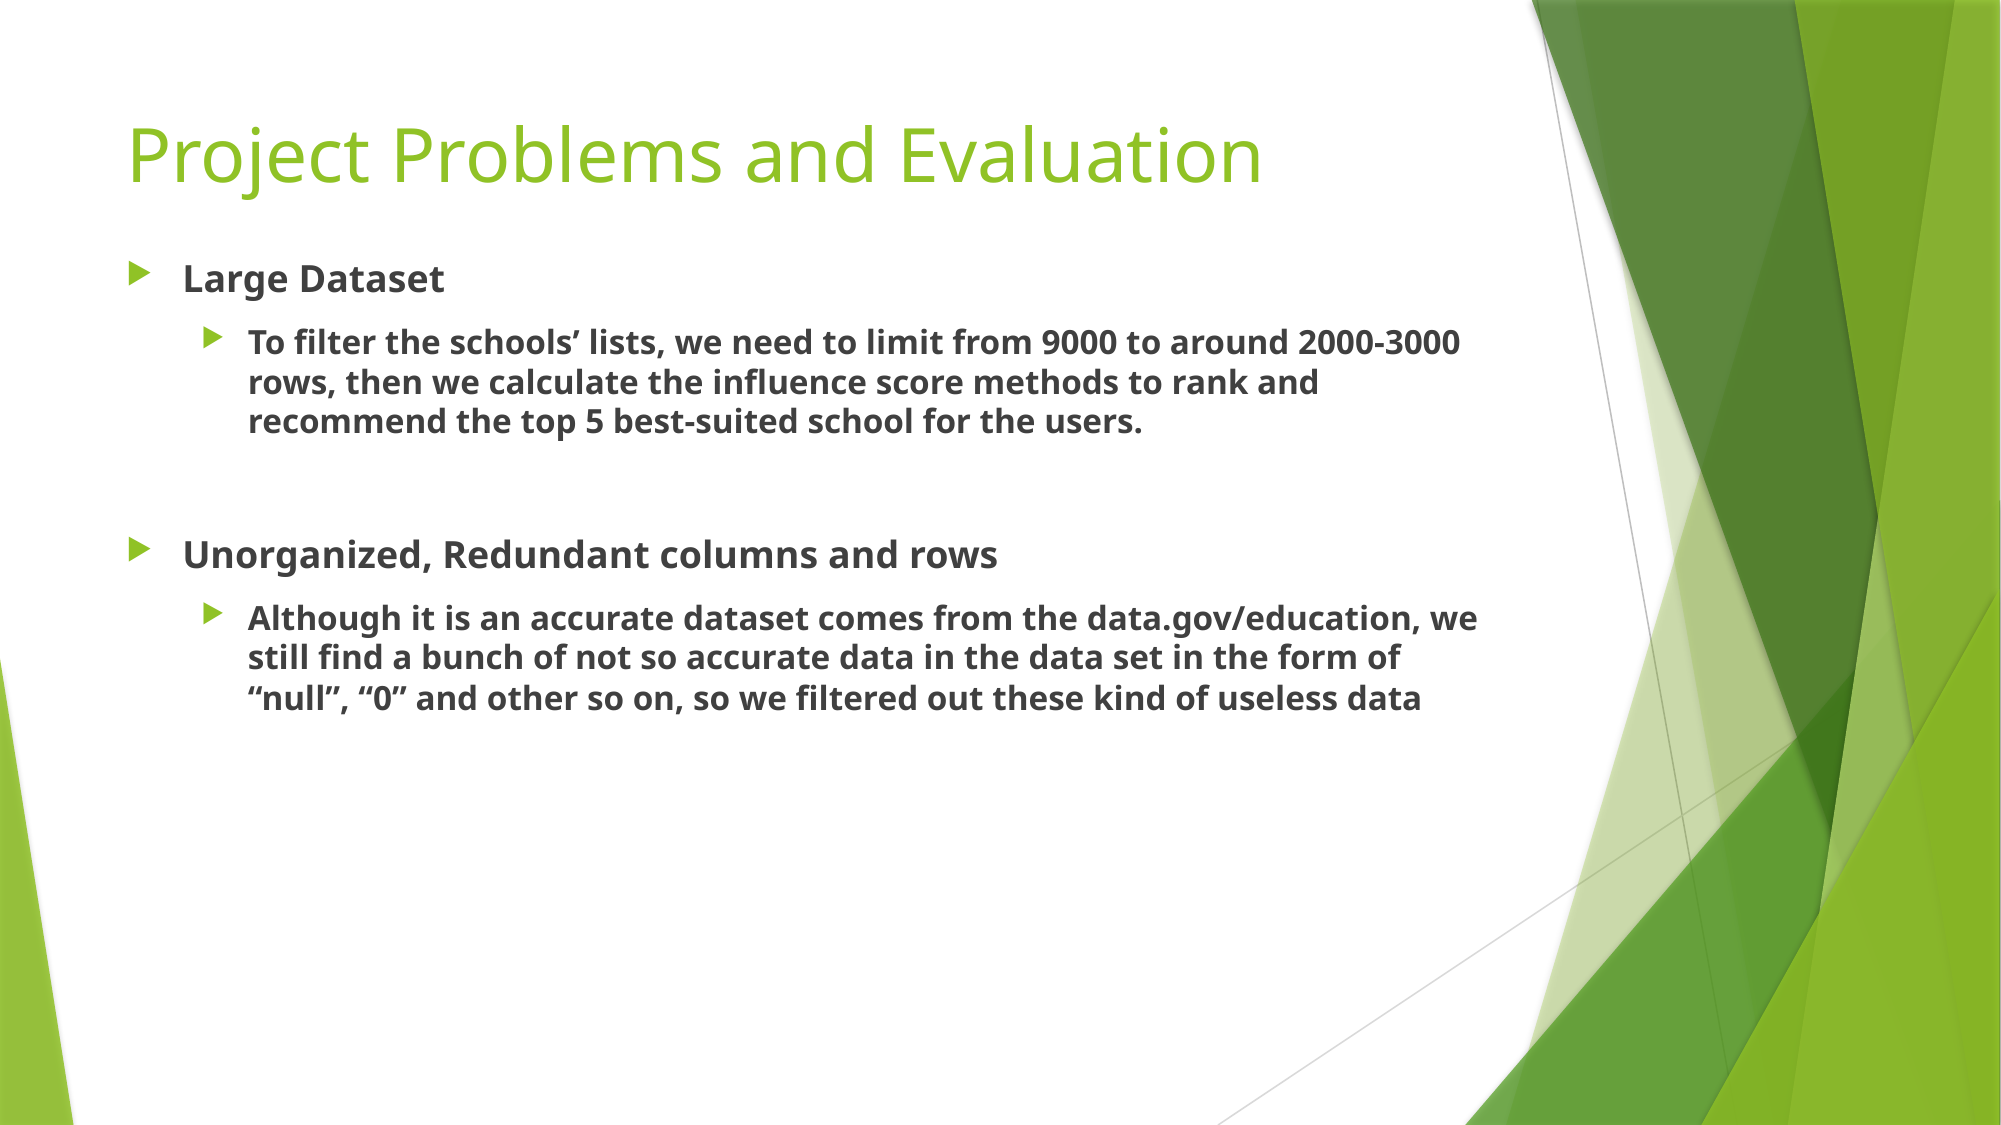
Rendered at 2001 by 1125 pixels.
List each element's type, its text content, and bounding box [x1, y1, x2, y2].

list Large Dataset To filter the schools’ lists, we need to limit from 9000 to around 2000-3000 rows, then we calculate the influence score methods to rank and recommend the top 5 best-suited school for the users. Unorganized, Redundant columns and rows Although it is an accurate dataset comes from the data.gov/education, we still find a bunch of not so accurate data in the data set in the form of “null”, “0” and other so on, so we filtered out these kind of useless data [111, 247, 1522, 992]
title Project Problems and Evaluation [111, 99, 1522, 247]
